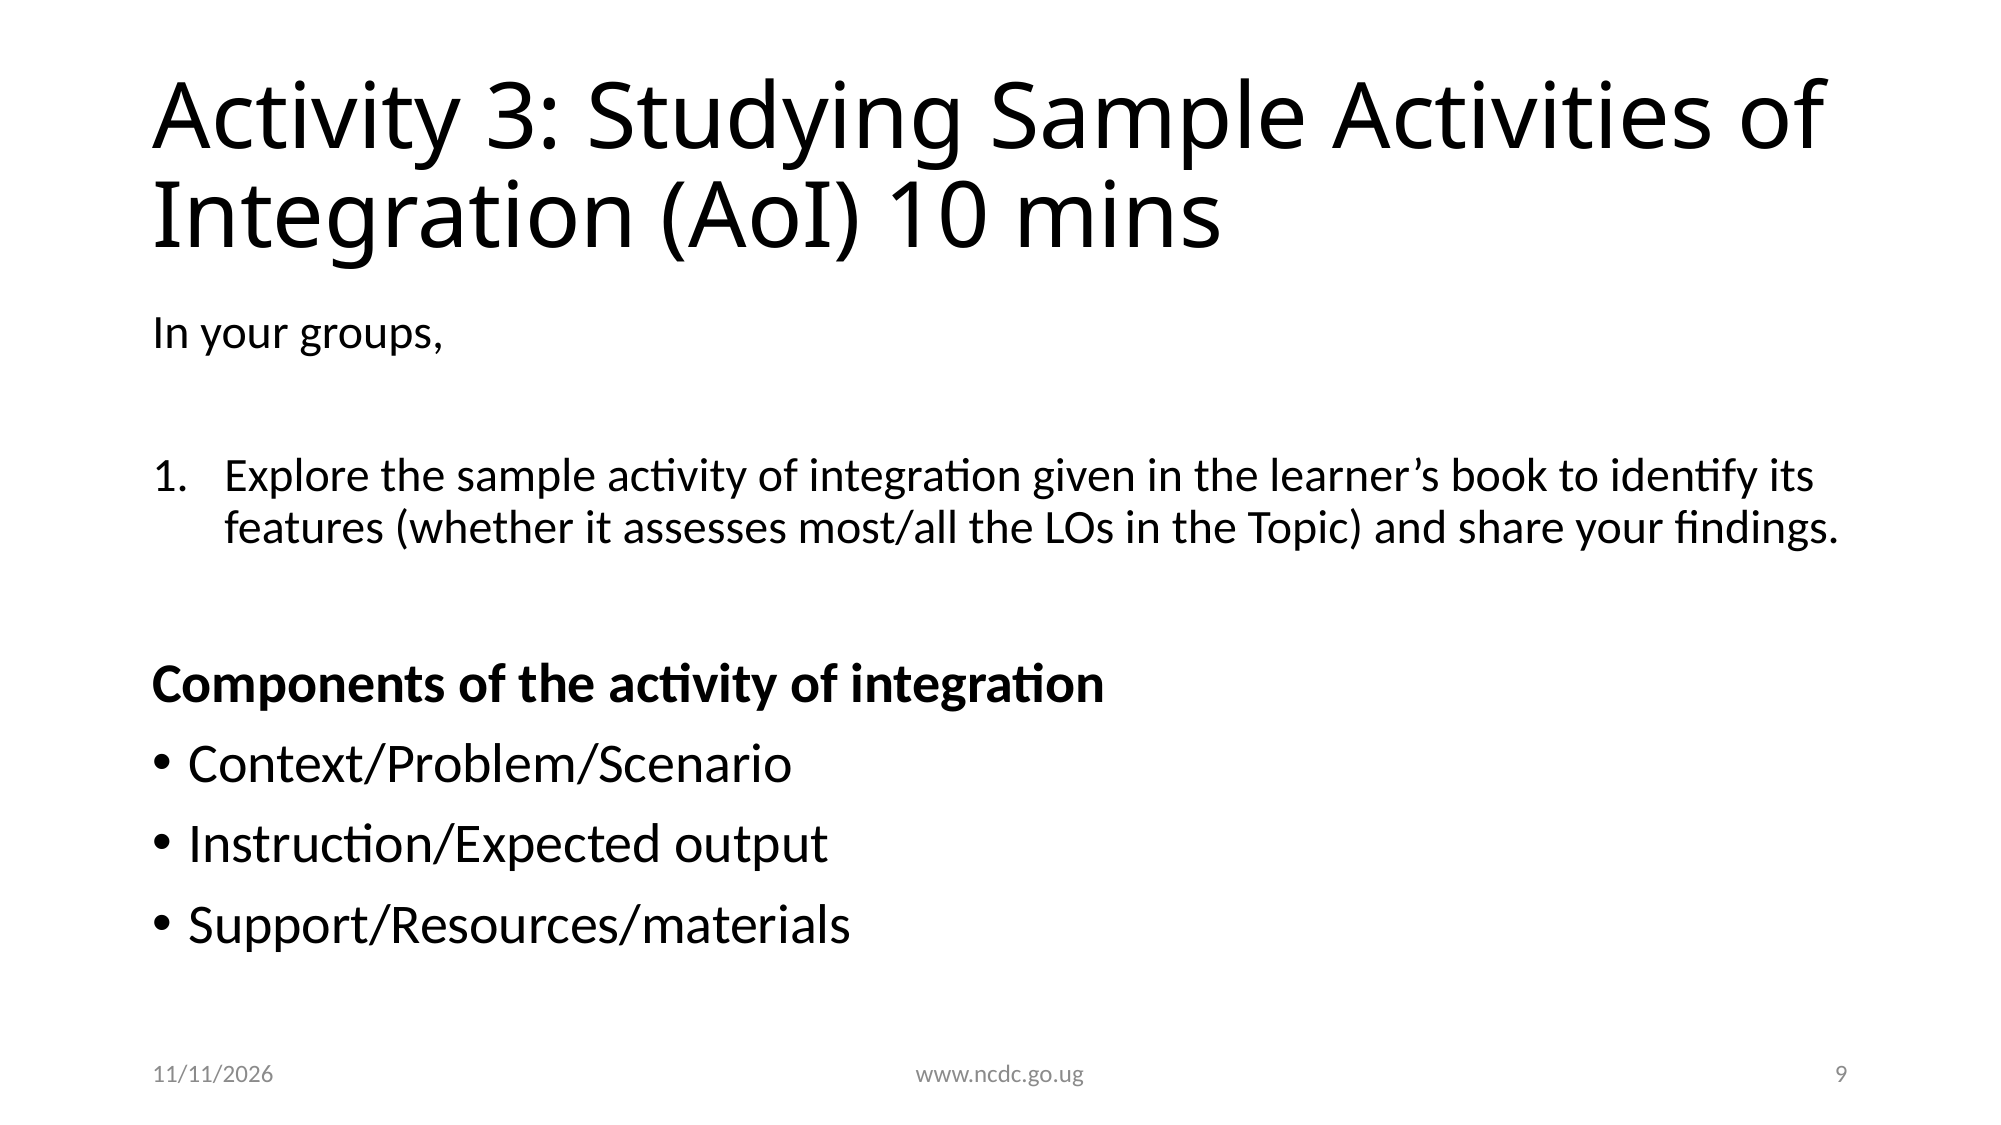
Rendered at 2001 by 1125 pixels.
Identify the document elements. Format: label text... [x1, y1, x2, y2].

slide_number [137, 1042, 588, 1103]
footer www.ncdc.go.ug [662, 1042, 1338, 1103]
slide_number 9 [1412, 1042, 1863, 1103]
list In your groups, Explore the sample activity of integration given in the learner’s book to identify its features (whether it assesses most/all the LOs in the Topic) and share your findings. Components of the activity of integration Context/Problem/Scenario Instruction/Expected output Support/Resources/materials [137, 299, 1863, 1014]
title Activity 3: Studying Sample Activities of Integration (AoI) 10 mins [137, 59, 1863, 278]
